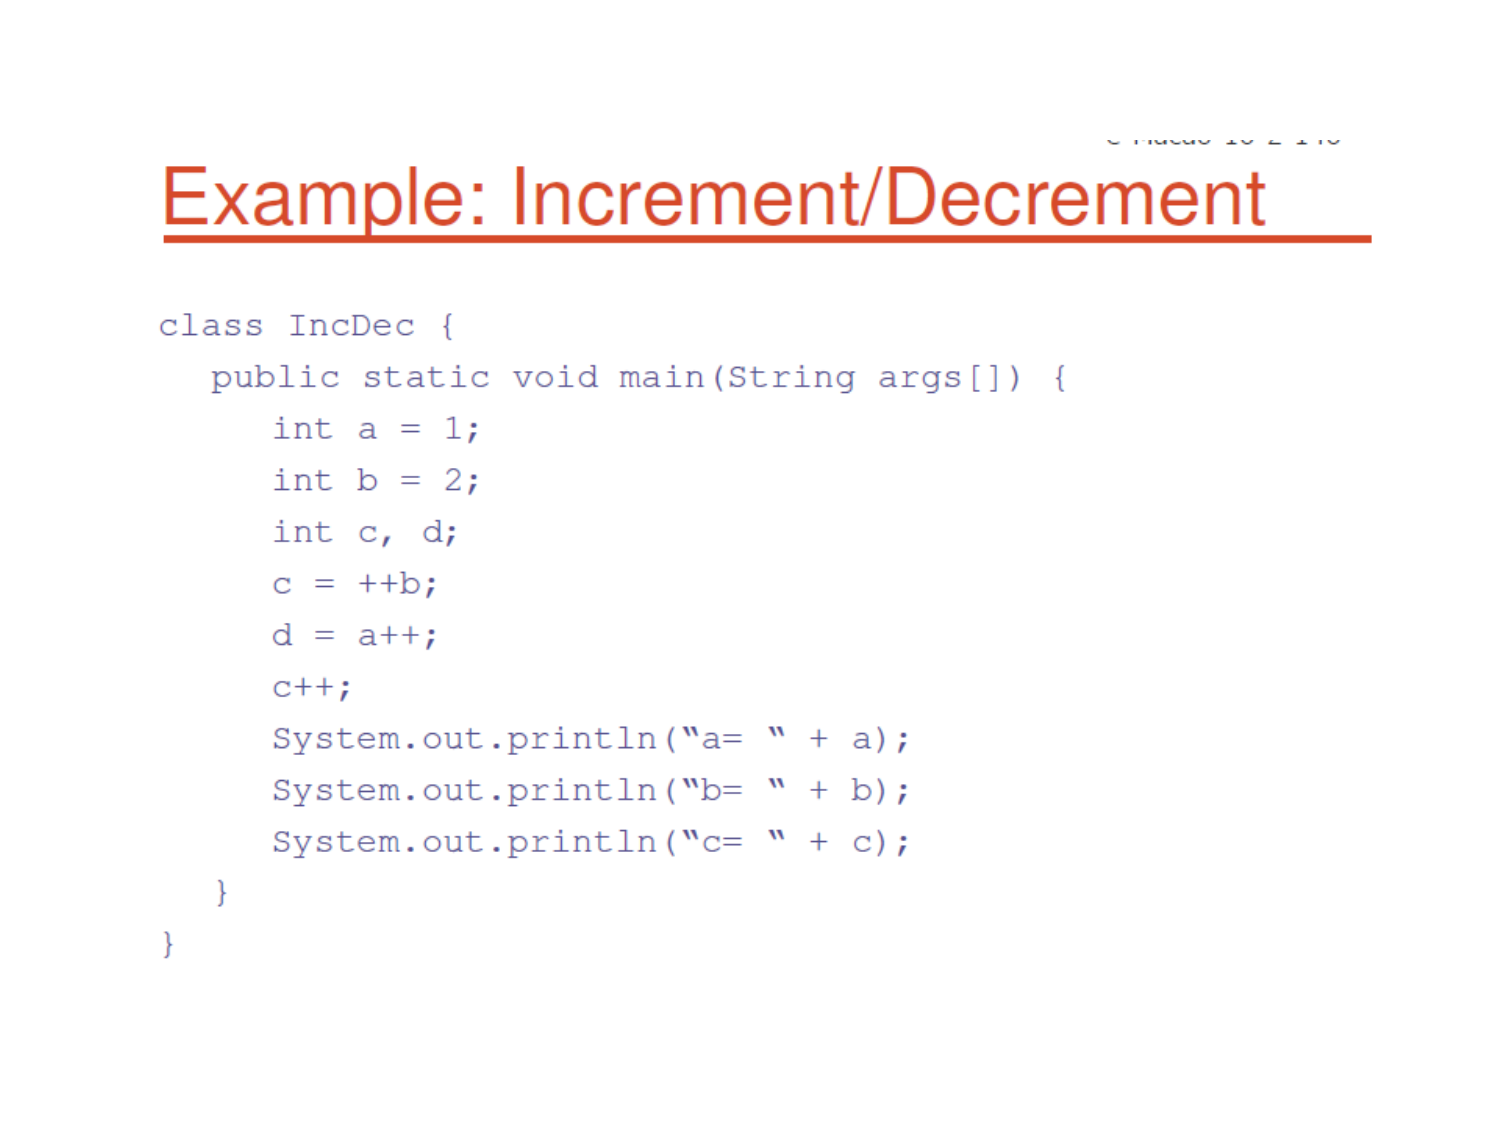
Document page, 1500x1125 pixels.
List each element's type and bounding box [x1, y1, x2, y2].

picture [113, 140, 1387, 985]
